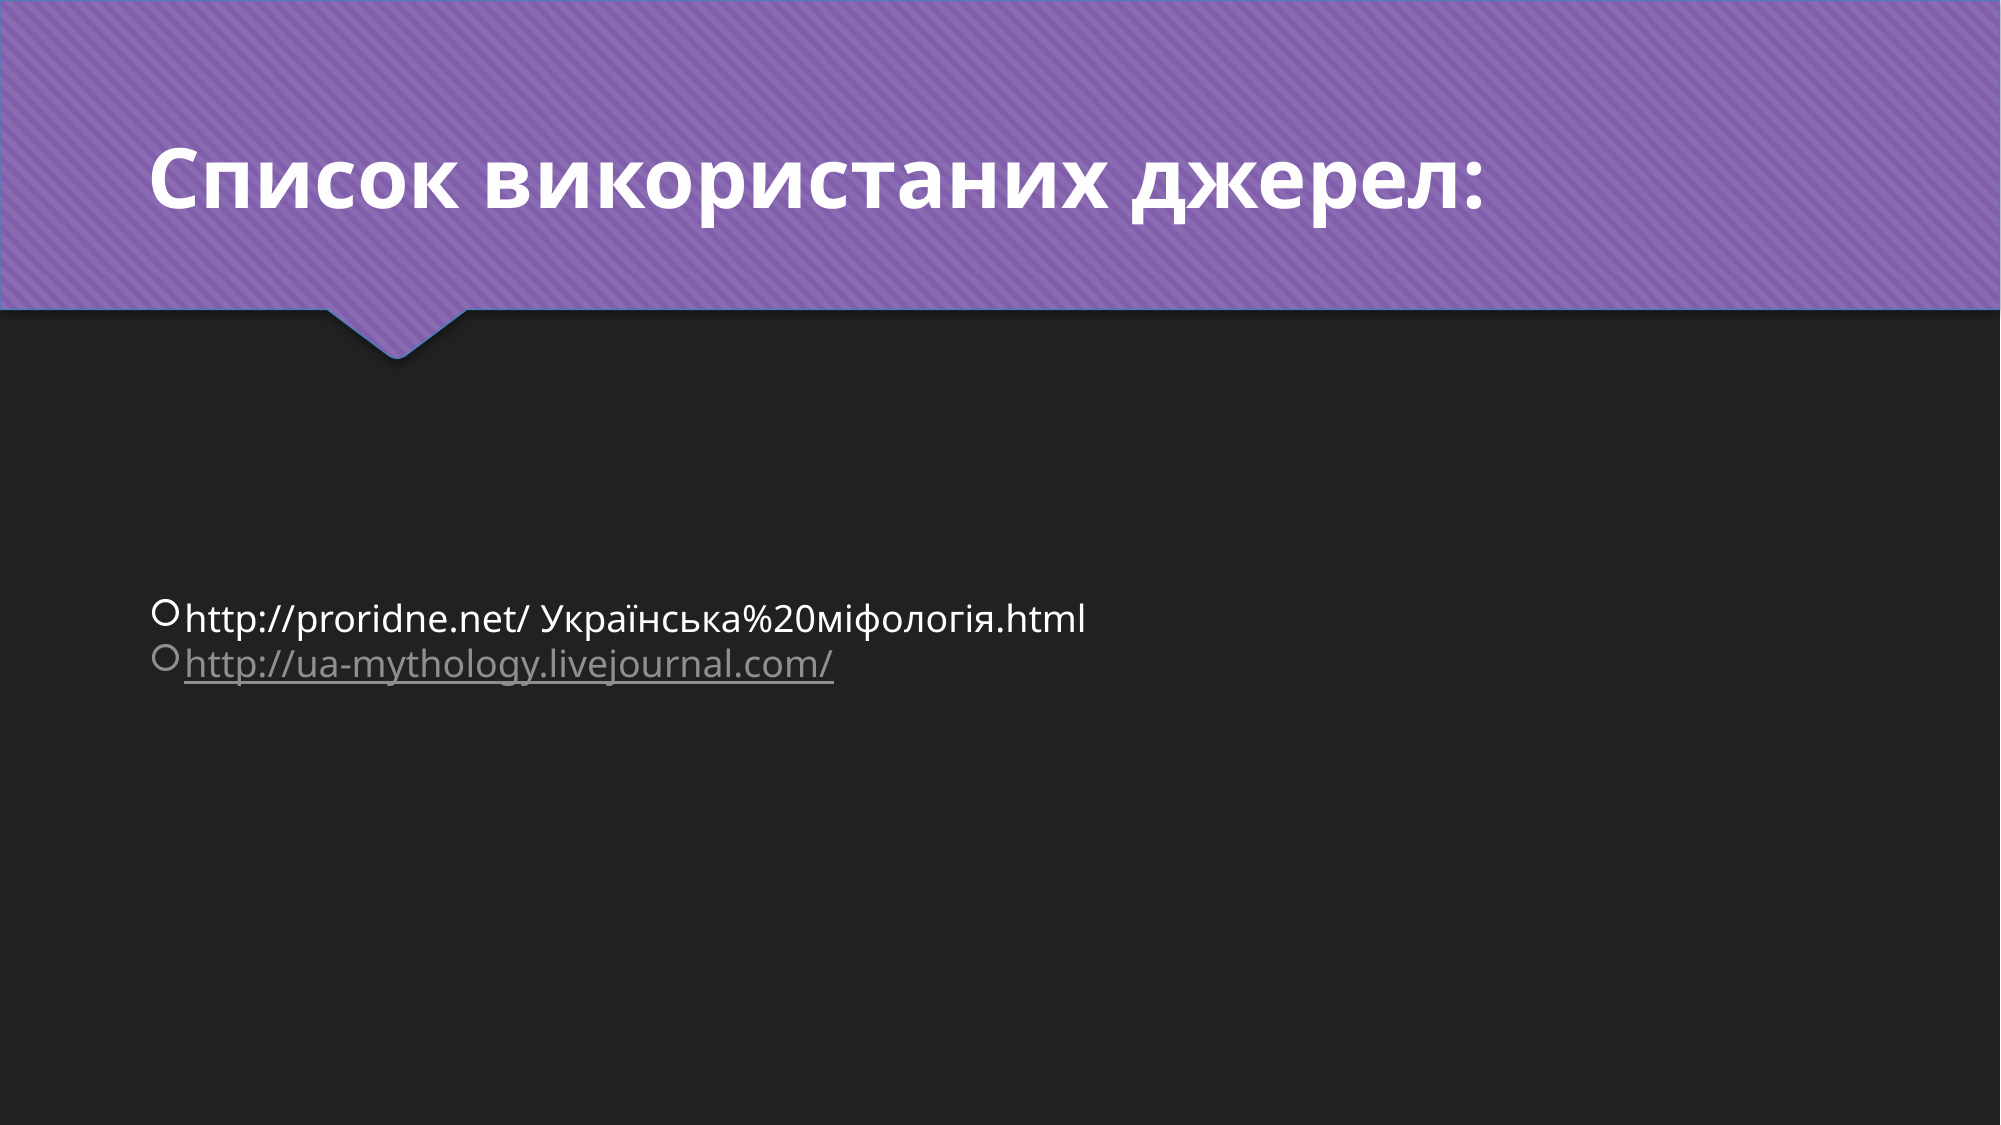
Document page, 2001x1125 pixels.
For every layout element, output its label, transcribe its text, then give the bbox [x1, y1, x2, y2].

text_box Список використаних джерел: [132, 73, 1867, 233]
text_box http://proridne.net/ Українська%20міфологія.html http://ua-mythology.livejournal.com/ [134, 364, 1852, 962]
picture [1, 1, 1998, 357]
